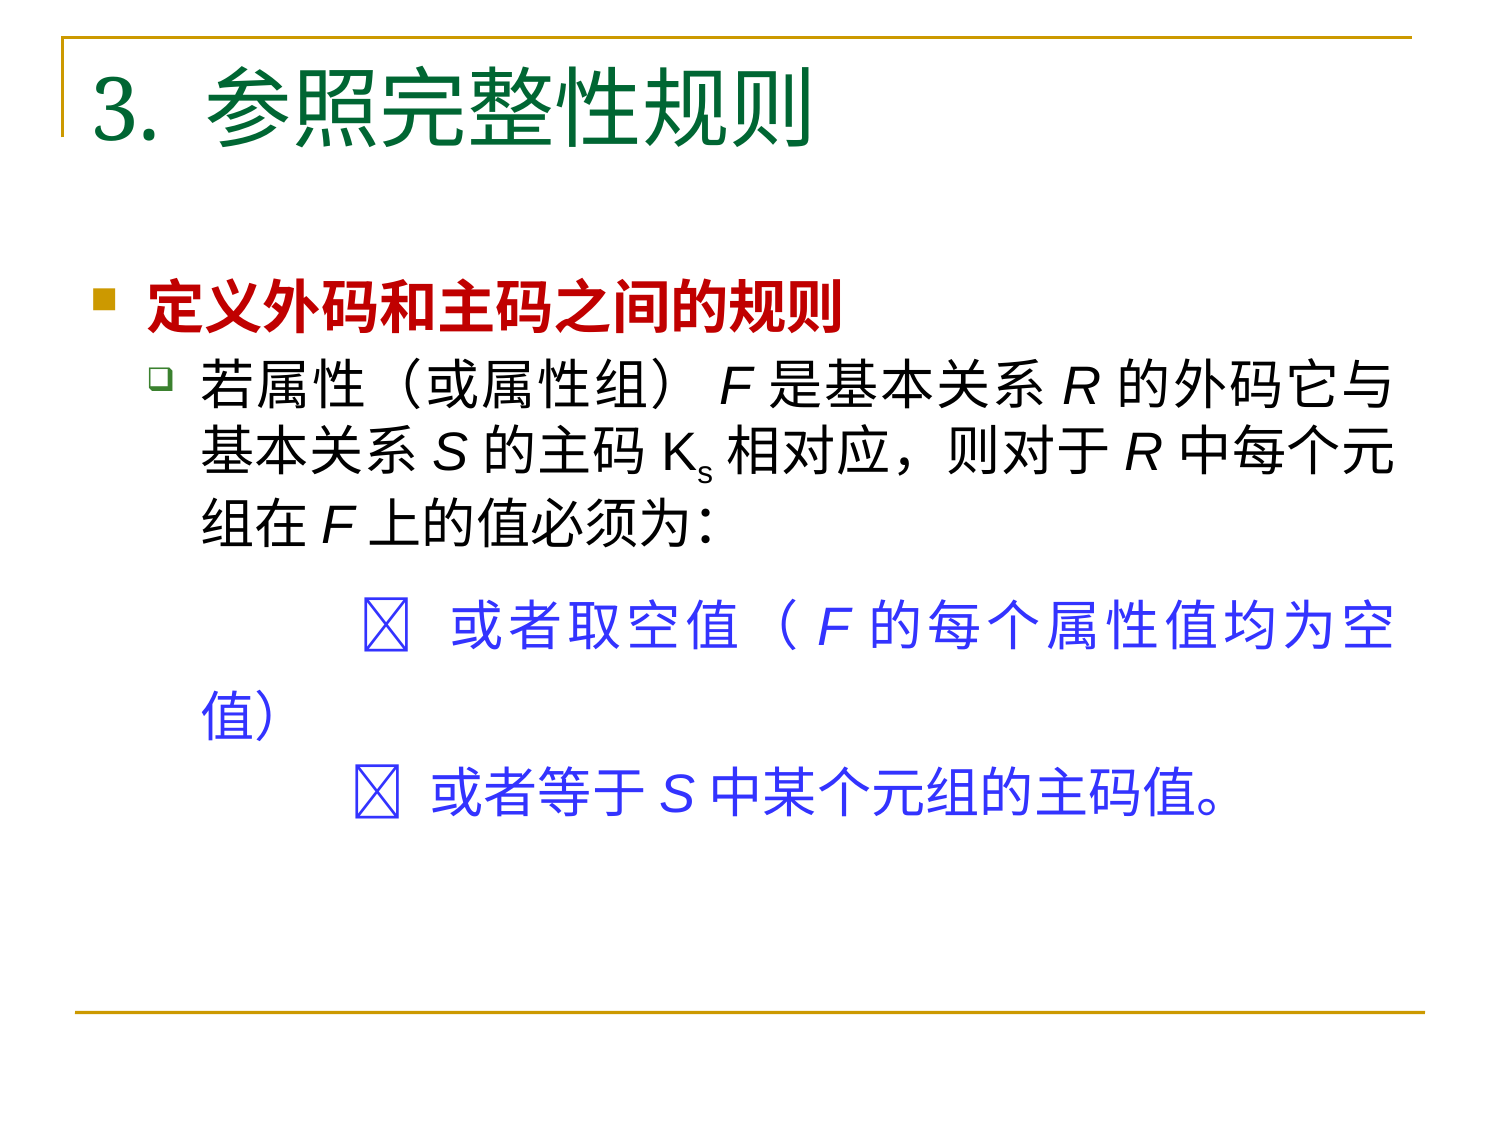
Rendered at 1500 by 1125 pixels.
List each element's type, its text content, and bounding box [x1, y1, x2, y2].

title 3. 参照完整性规则 [74, 45, 1426, 233]
list 定义外码和主码之间的规则 若属性（或属性组）F是基本关系R的外码它与基本关系S的主码Ks相对应，则对于R中每个元组在F上的值必须为：  或者取空值（F的每个属性值均为空值）  或者等于S中某个元组的主码值。 [74, 262, 1412, 1006]
